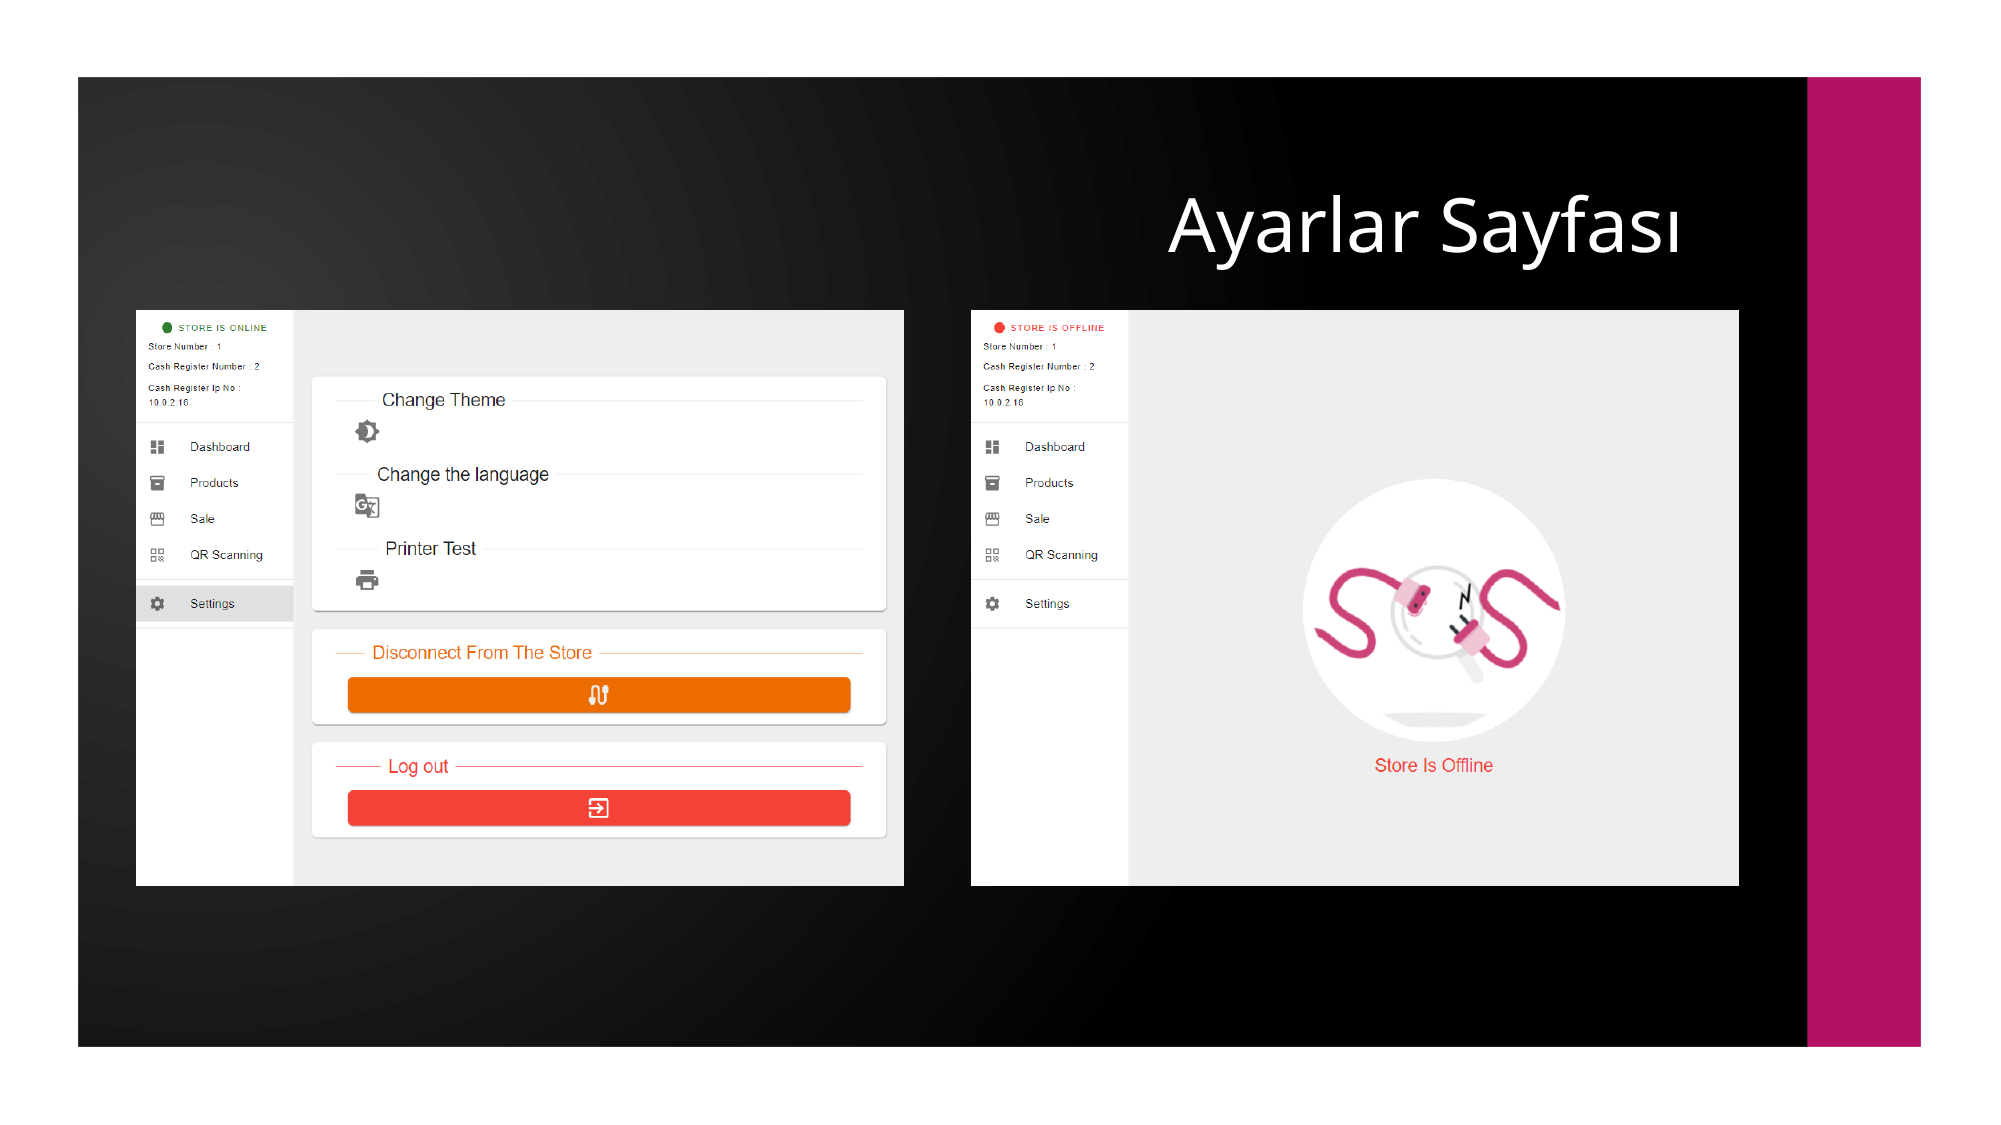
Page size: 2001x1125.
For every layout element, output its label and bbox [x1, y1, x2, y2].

list [135, 309, 904, 886]
picture [970, 309, 1739, 886]
text_box [0, 0, 2000, 1125]
